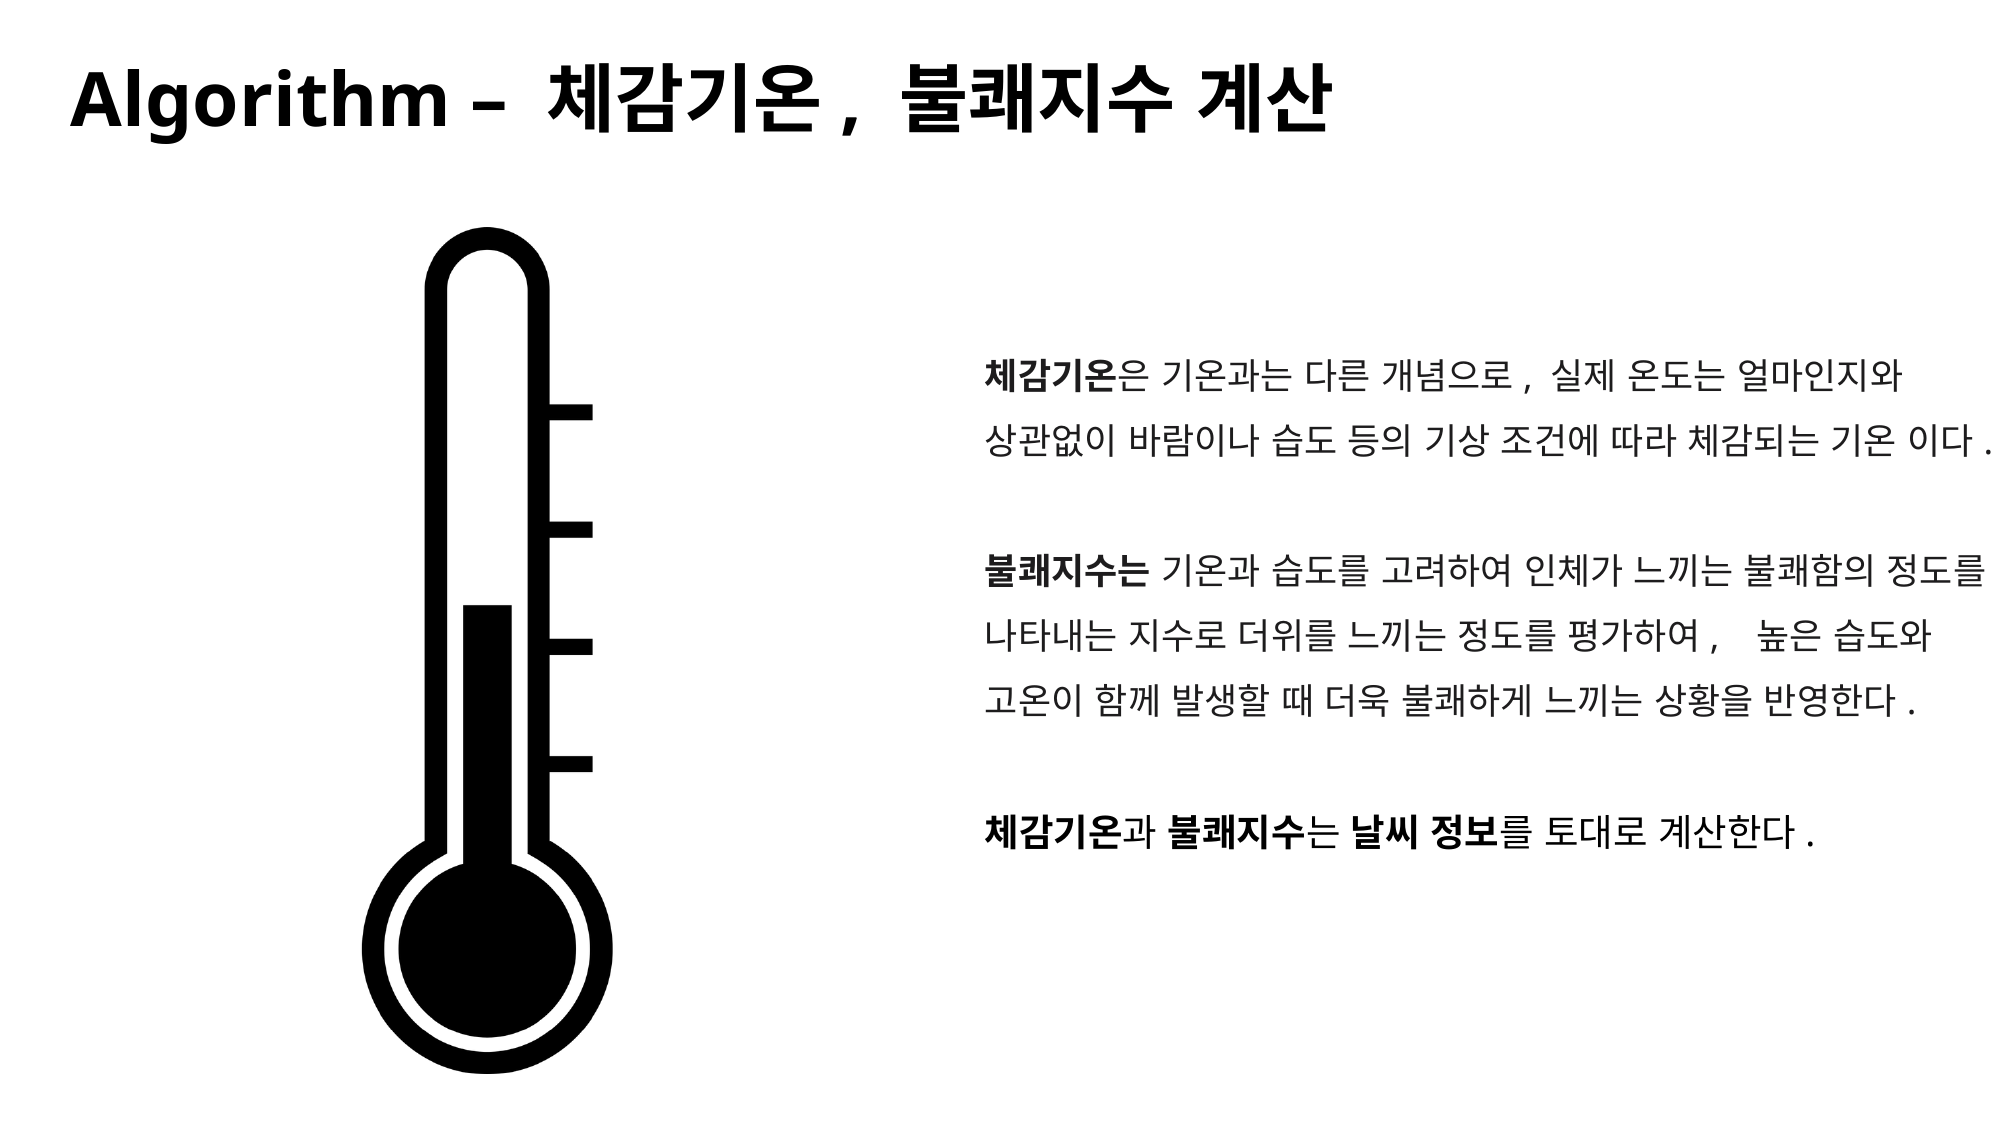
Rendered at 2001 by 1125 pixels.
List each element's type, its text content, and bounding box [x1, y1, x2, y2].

text_box 체감기온은 기온과는 다른 개념으로, 실제 온도는 얼마인지와 상관없이 바람이나 습도 등의 기상 조건에 따라 체감되는 기온 이다. 불쾌지수는 기온과 습도를 고려하여 인체가 느끼는 불쾌함의 정도를 나타내는 지수로 더위를 느끼는 정도를 평가하여, 높은 습도와 고온이 함께 발생할 때 더욱 불쾌하게 느끼는 상황을 반영한다. 체감기온과 불쾌지수는 날씨 정보를 토대로 계산한다. [984, 331, 2000, 855]
picture [275, 227, 699, 1074]
title Algorithm – 체감기온, 불쾌지수 계산 [55, 39, 1548, 165]
